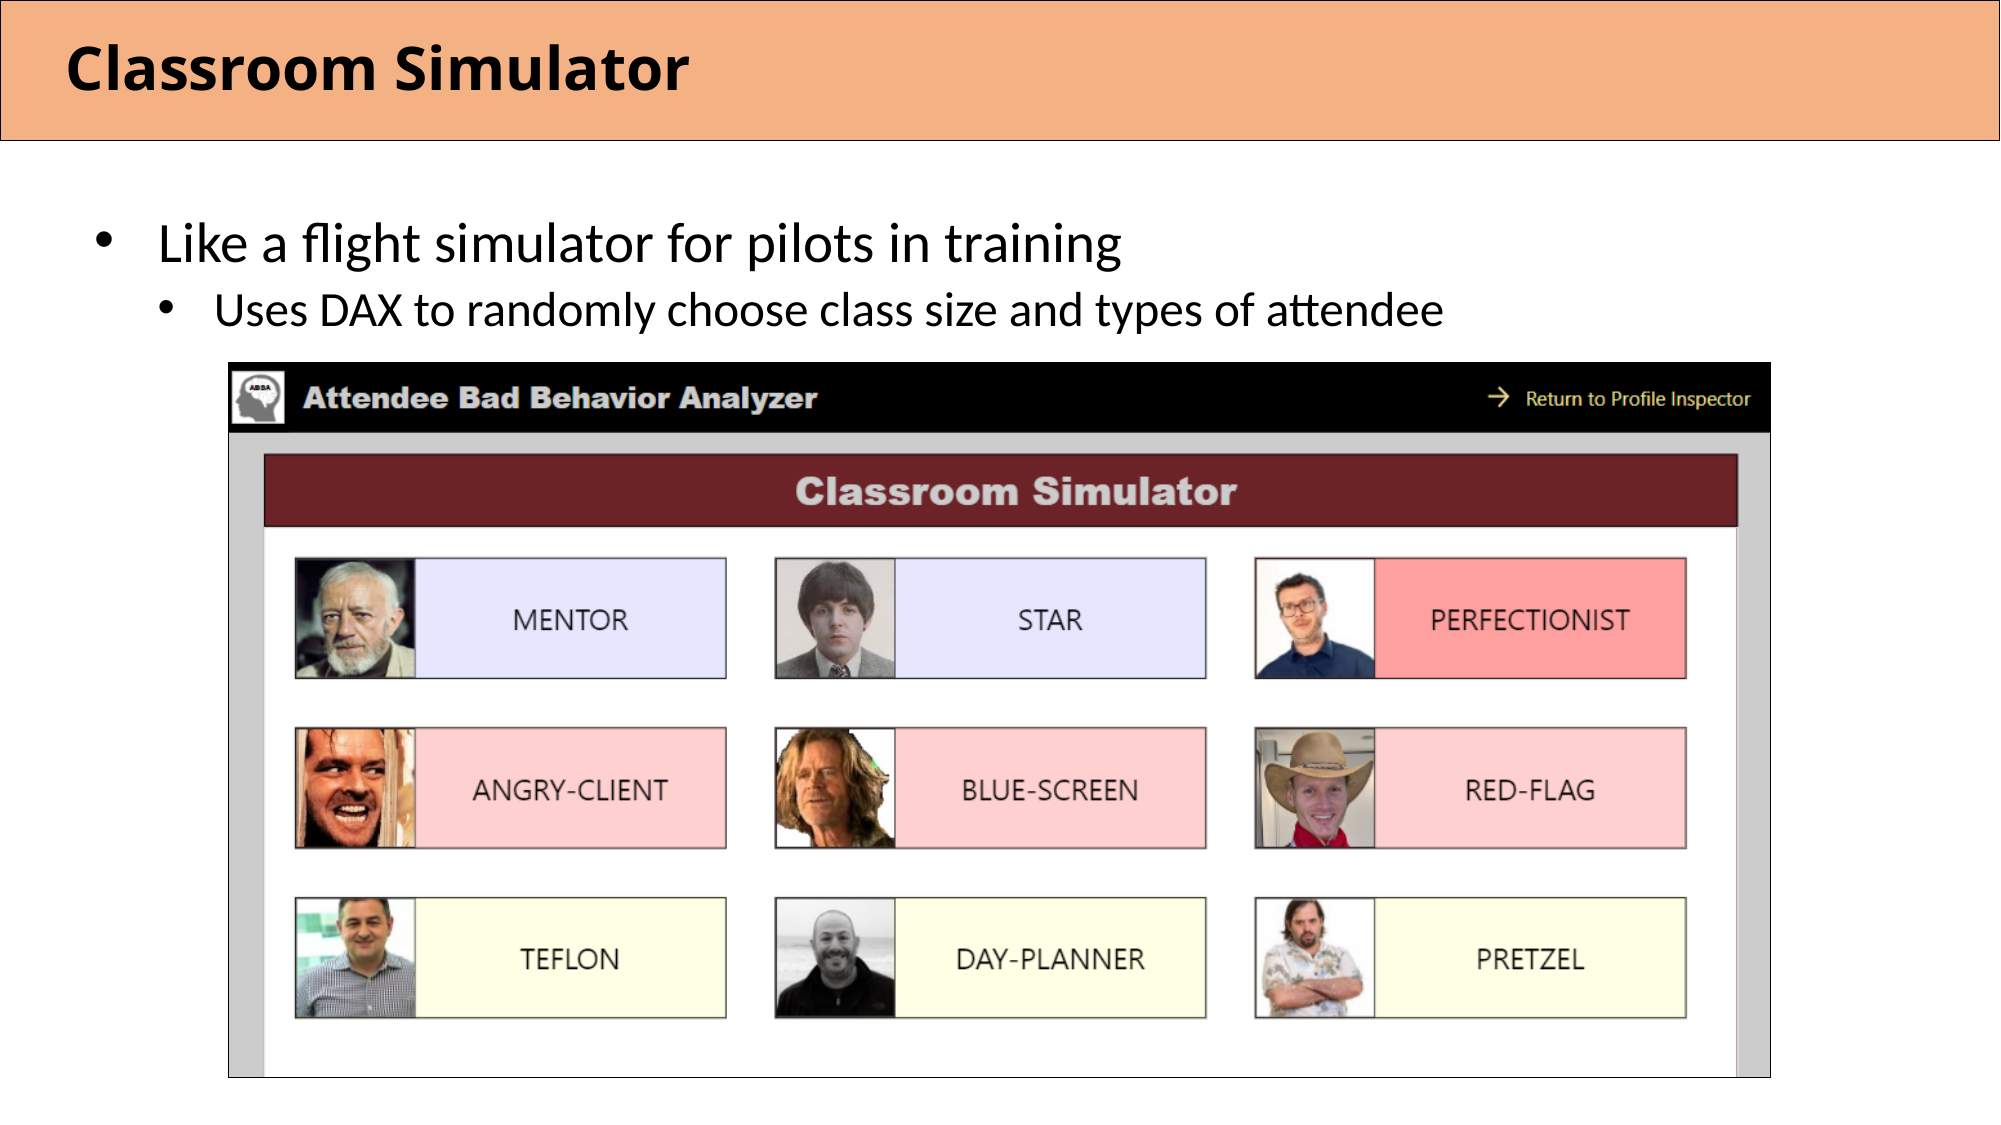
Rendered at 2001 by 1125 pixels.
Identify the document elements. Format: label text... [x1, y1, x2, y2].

list Like a flight simulator for pilots in training Uses DAX to randomly choose class size and types of attendee [79, 197, 1949, 346]
title Classroom Simulator [50, 30, 1949, 111]
picture [228, 362, 1771, 1078]
